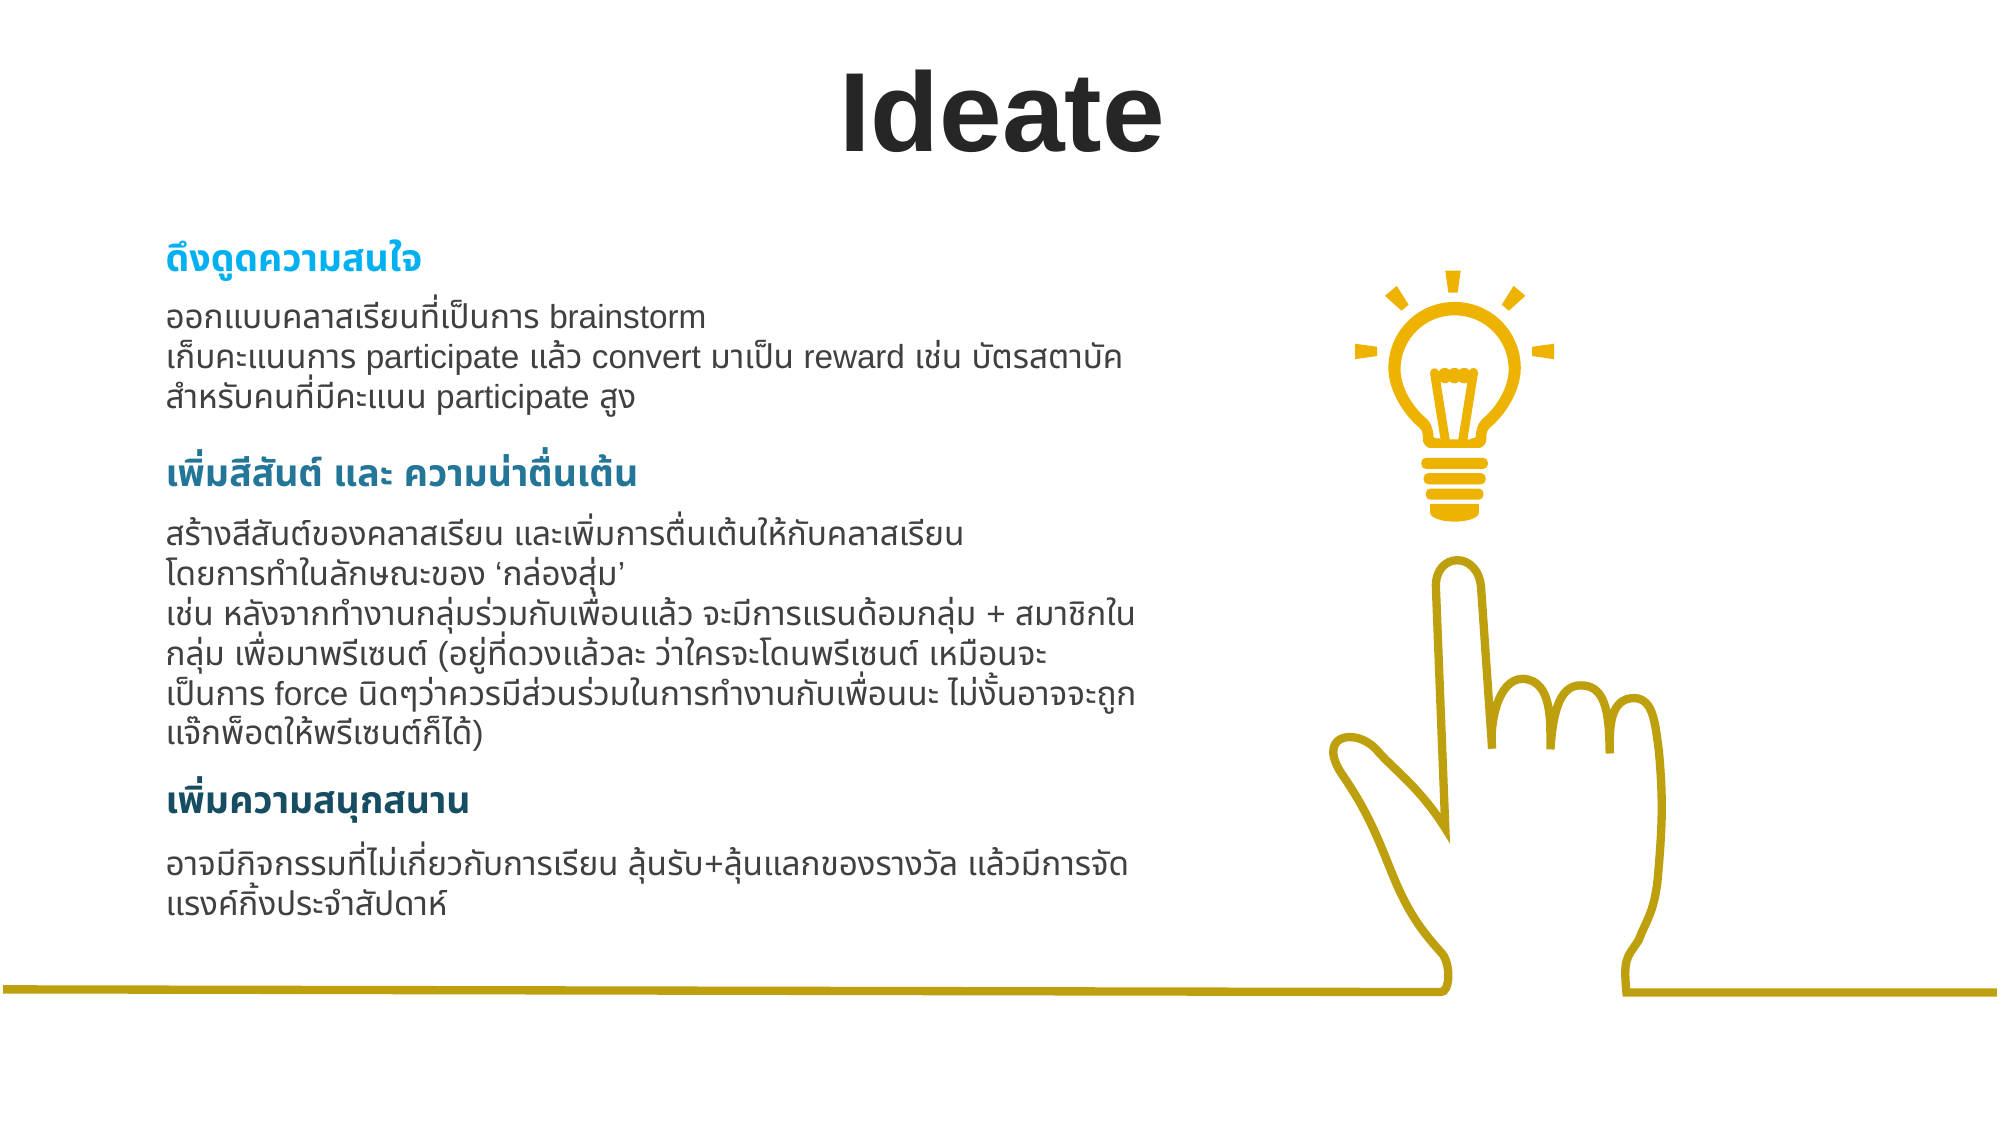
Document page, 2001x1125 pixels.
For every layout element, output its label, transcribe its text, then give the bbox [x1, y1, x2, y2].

text_box ดึงดูดความสนใจ [150, 226, 1152, 287]
text_box สร้างสีสันต์ของคลาสเรียน และเพิ่มการตื่นเต้นให้กับคลาสเรียน โดยการทำในลักษณะของ ‘กล่องสุ่ม’ เช่น หลังจากทำงานกลุ่มร่วมกับเพื่อนแล้ว จะมีการแรนด้อมกลุ่ม + สมาชิกในกลุ่ม เพื่อมาพรีเซนต์ (อยู่ที่ดวงแล้วละ ว่าใครจะโดนพรีเซนต์ เหมือนจะเป็นการ force นิดๆว่าควรมีส่วนร่วมในการทำงานกับเพื่อนนะ ไม่งั้นอาจจะถูกแจ๊กพ็อตให้พรีเซนต์ก็ได้) [150, 504, 1152, 759]
list Ideate [53, 55, 1952, 175]
text_box เพิ่มความสนุกสนาน [150, 768, 1152, 829]
text_box เพิ่มสีสันต์ และ ความน่าตื่นเต้น [150, 441, 1152, 502]
text_box [3, 559, 1997, 994]
text_box ออกแบบคลาสเรียนที่เป็นการ brainstorm เก็บคะแนนการ participate แล้ว convert มาเป็น reward เช่น บัตรสตาบัค สำหรับคนที่มีคะแนน participate สูง [150, 288, 1152, 423]
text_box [1355, 270, 1555, 522]
text_box อาจมีกิจกรรมที่ไม่เกี่ยวกับการเรียน ลุ้นรับ+ลุ้นแลกของรางวัล แล้วมีการจัดแรงค์กิ้งประจำสัปดาห์ [150, 834, 1152, 929]
